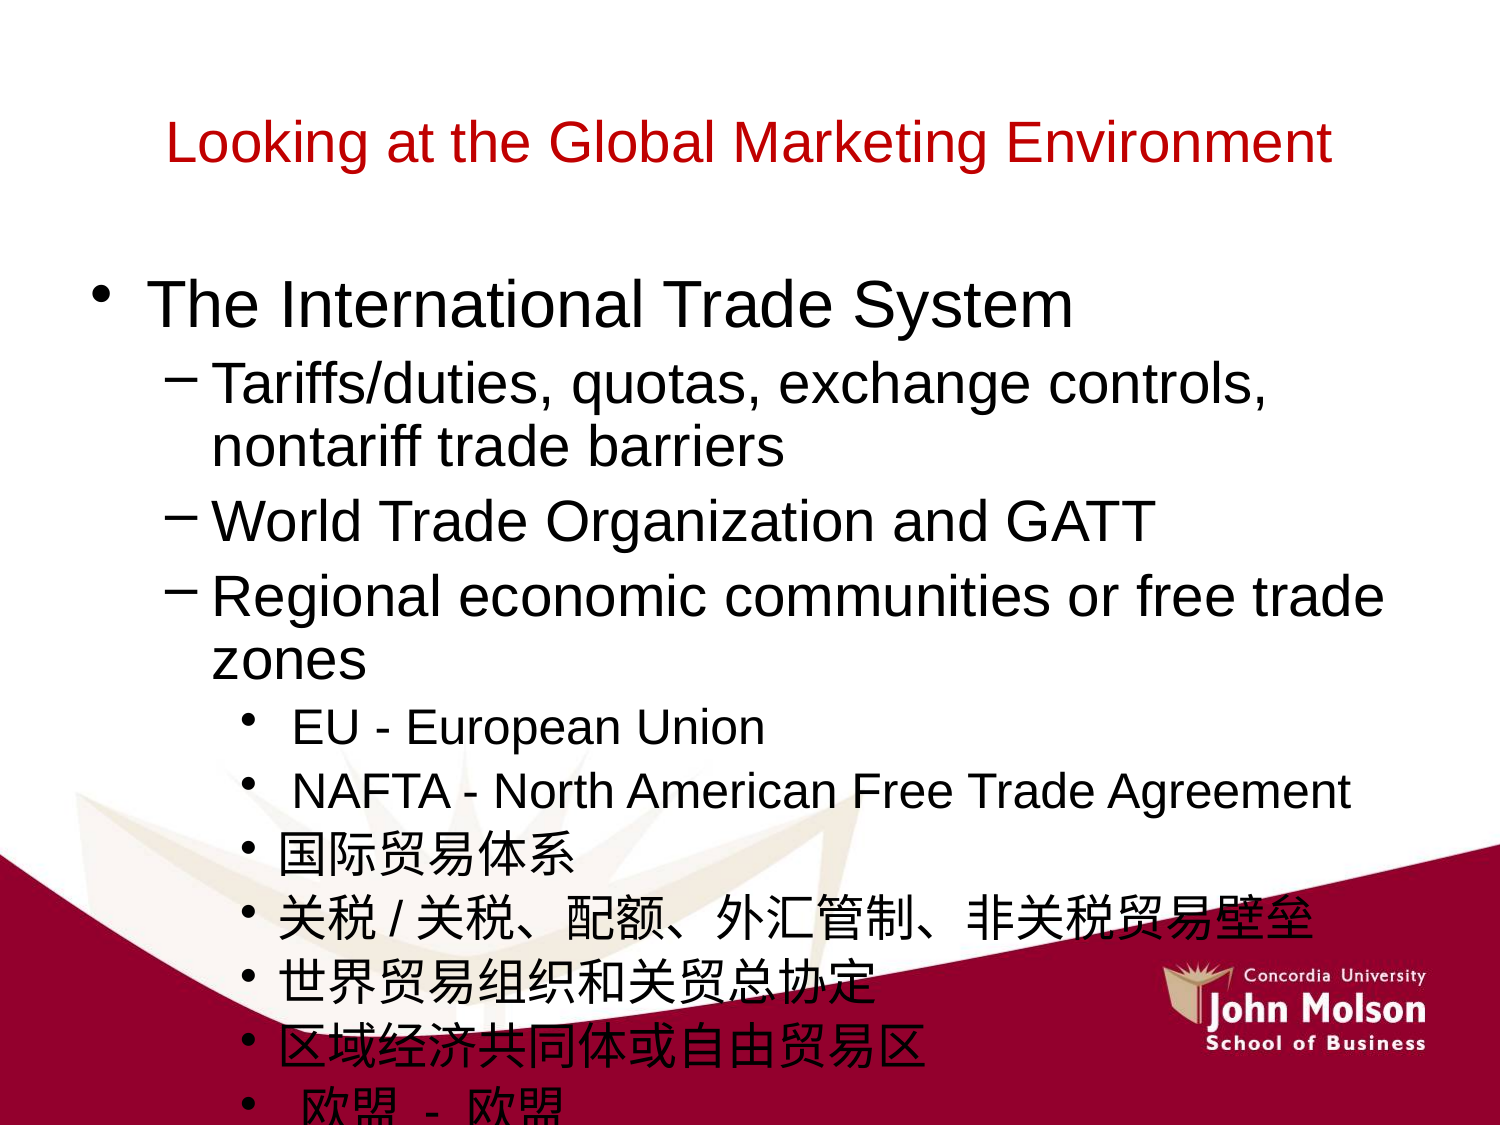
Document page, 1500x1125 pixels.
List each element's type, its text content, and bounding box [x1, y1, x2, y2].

title Looking at the Global Marketing Environment [75, 45, 1425, 233]
list The International Trade System Tariffs/duties, quotas, exchange controls, nontariff trade barriers World Trade Organization and GATT Regional economic communities or free trade zones EU - European Union NAFTA - North American Free Trade Agreement 国际贸易体系 关税/关税、配额、外汇管制、非关税贸易壁垒 世界贸易组织和关贸总协定 区域经济共同体或自由贸易区 欧盟 - 欧盟 NAFTA - 北美自由贸易协定 [75, 262, 1425, 1005]
picture [0, 0, 1500, 1125]
